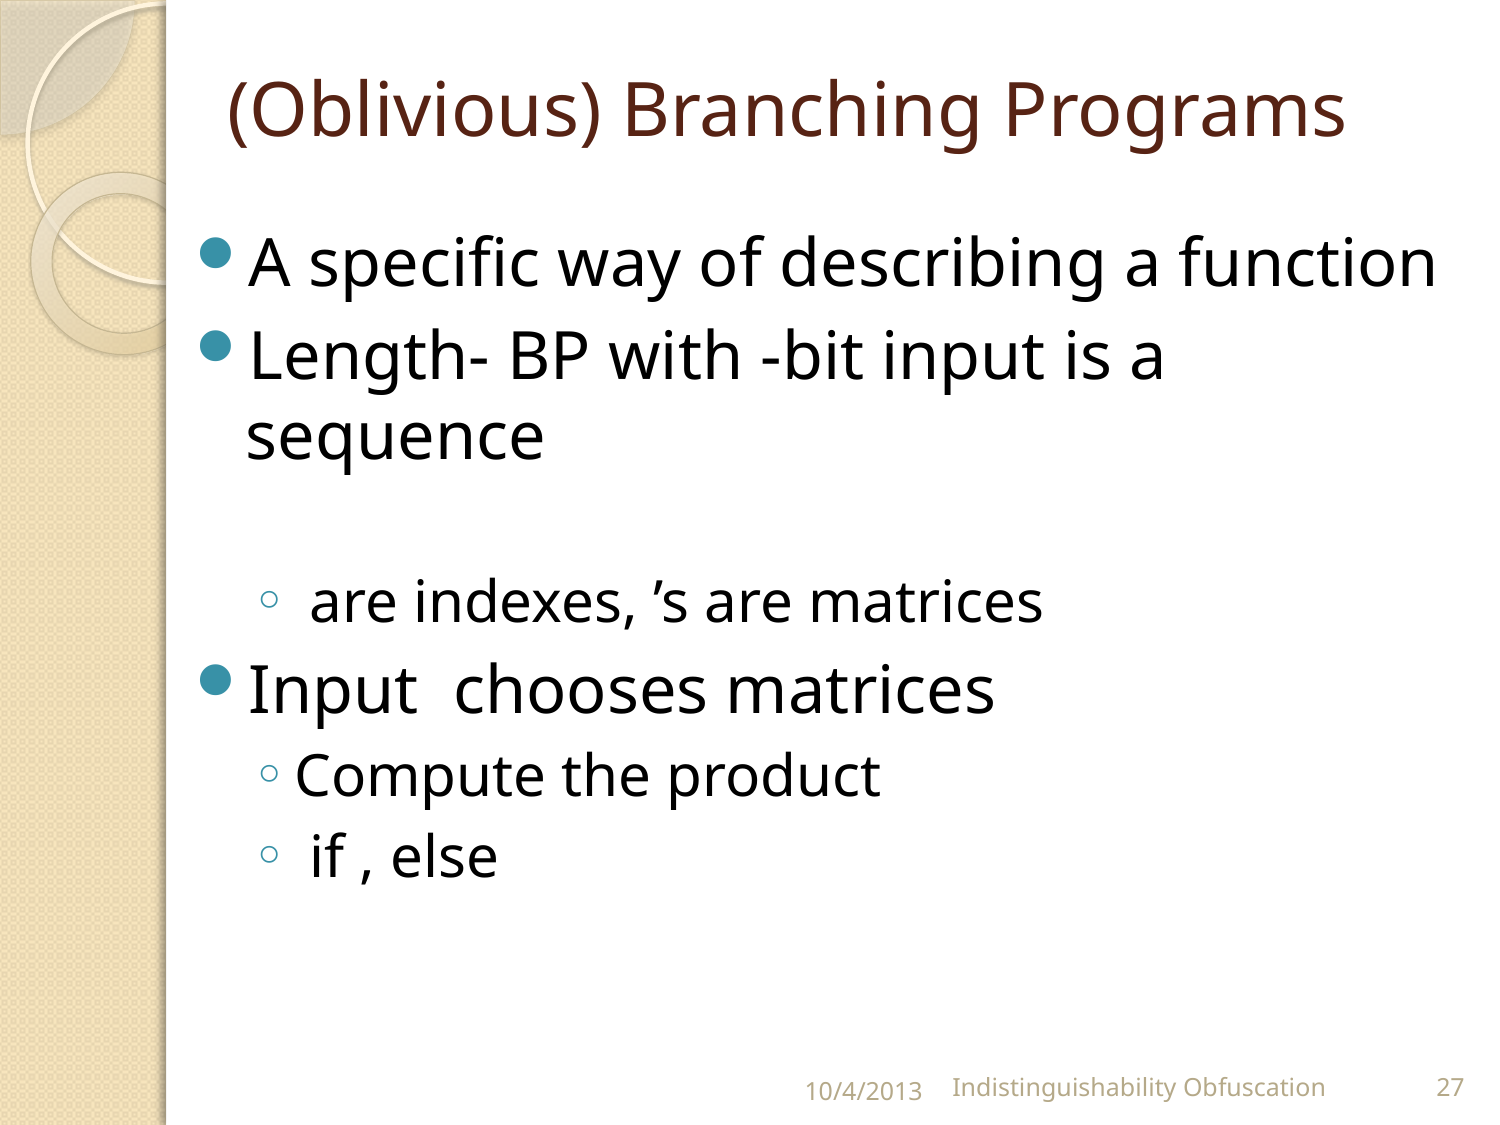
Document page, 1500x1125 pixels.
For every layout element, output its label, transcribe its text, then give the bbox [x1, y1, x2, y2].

footer Indistinguishability Obfuscation [937, 1034, 1413, 1113]
title (Oblivious) Branching Programs [212, 12, 1405, 200]
slide_number 27 [1413, 1034, 1488, 1113]
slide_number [587, 1034, 937, 1113]
